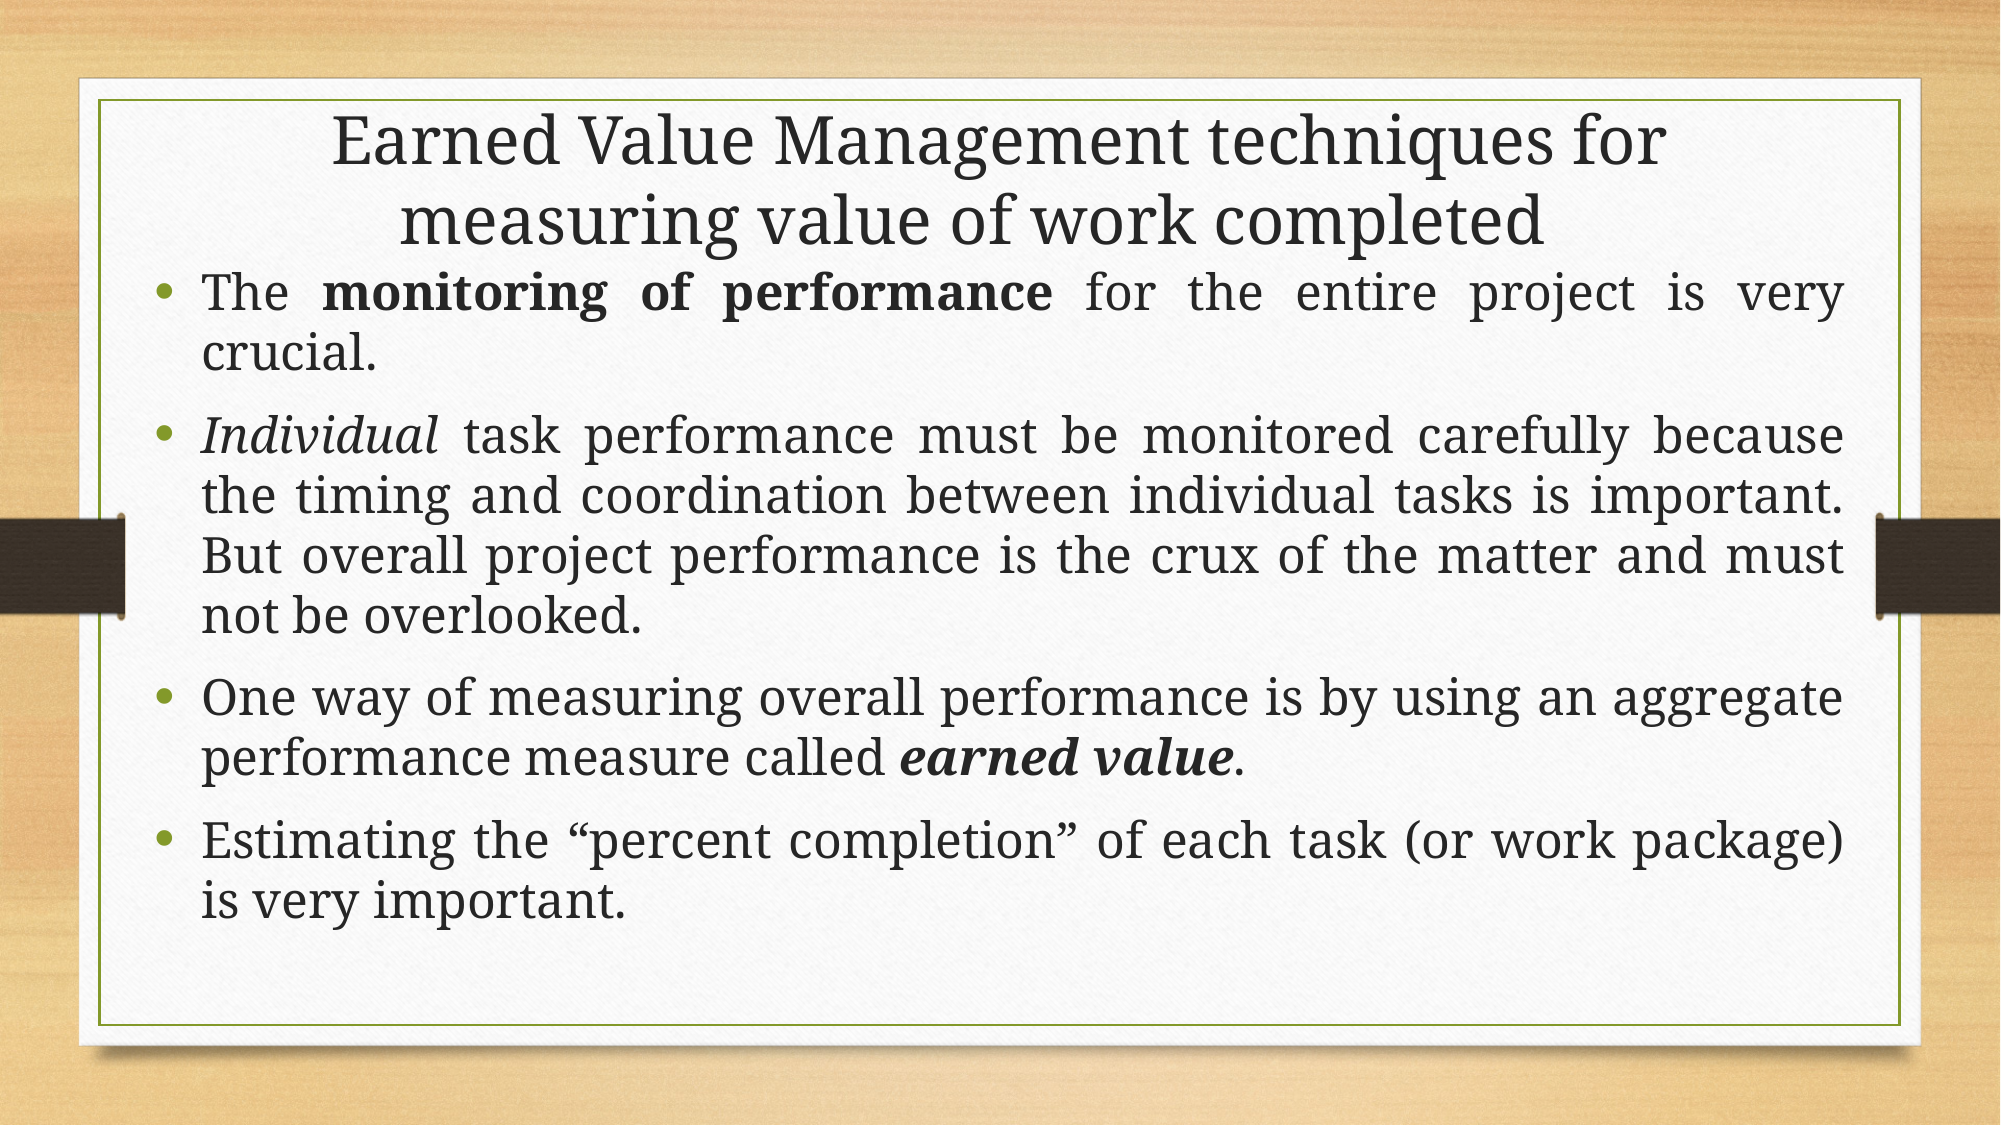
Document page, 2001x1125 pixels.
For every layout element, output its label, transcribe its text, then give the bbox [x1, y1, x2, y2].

list The monitoring of performance for the entire project is very crucial. Individual task performance must be monitored carefully because the timing and coordination between individual tasks is important. But overall project performance is the crux of the matter and must not be overlooked. One way of measuring overall performance is by using an aggregate performance measure called earned value. Estimating the “percent completion” of each task (or work package) is very important. [139, 253, 1861, 992]
picture [0, 0, 2001, 1125]
title Earned Value Management techniques for measuring value of work completed [139, 103, 1861, 253]
